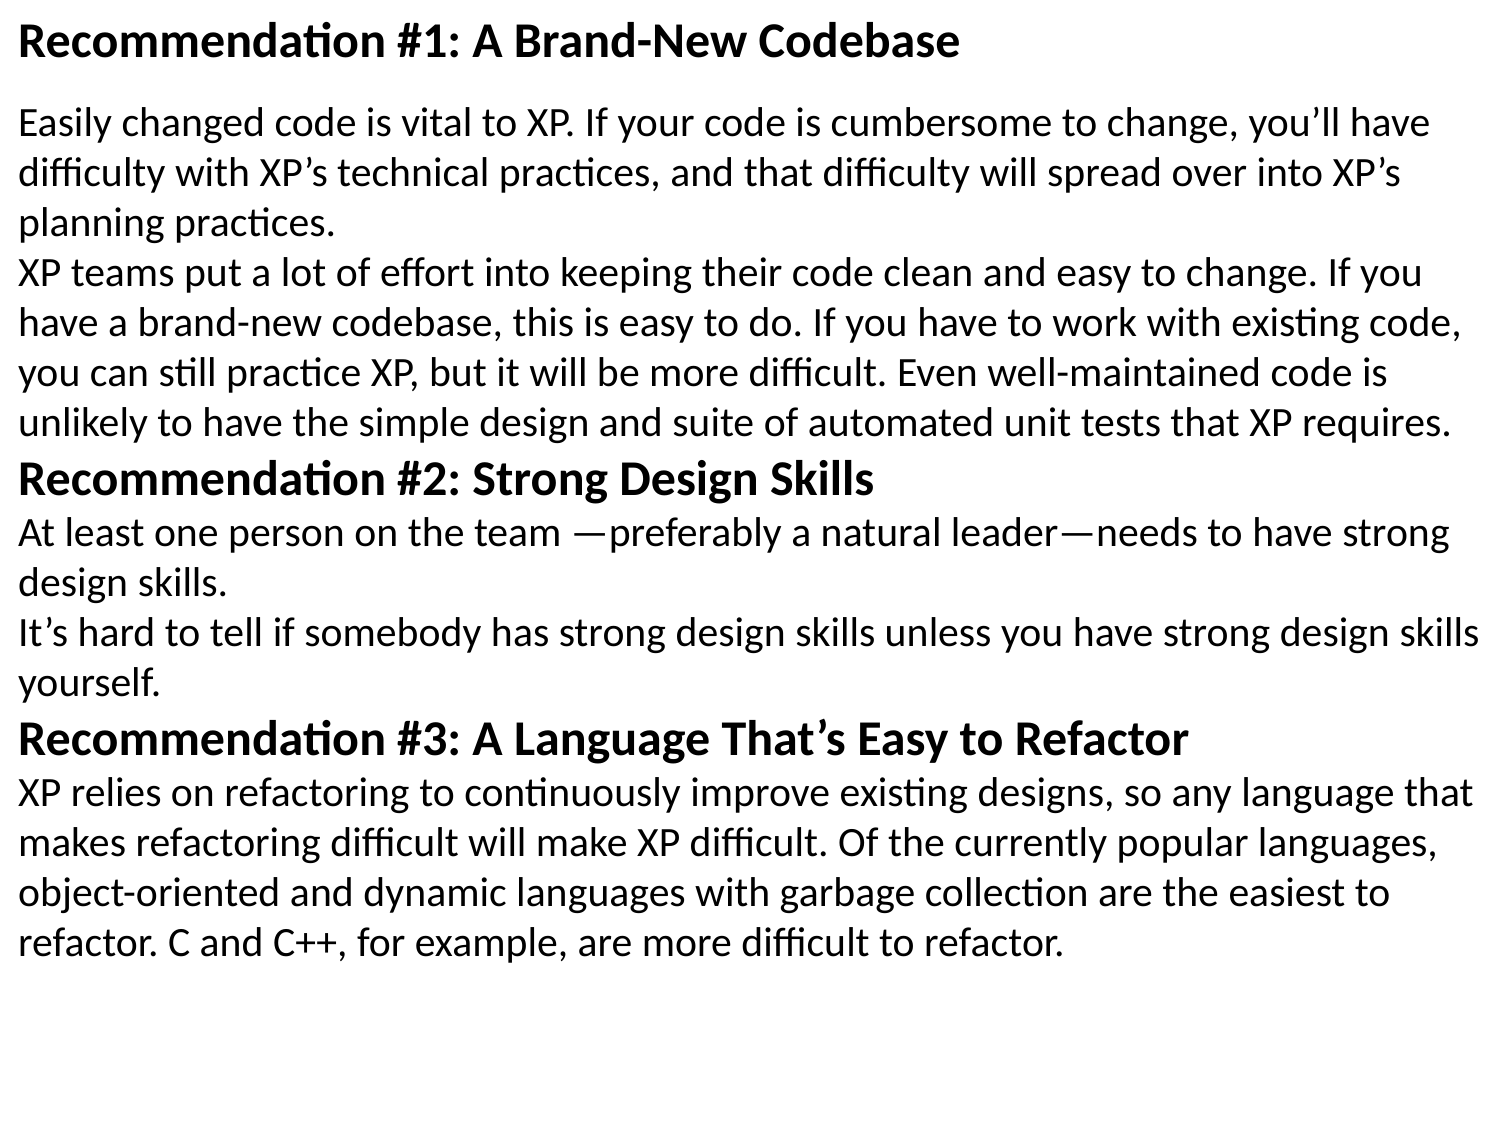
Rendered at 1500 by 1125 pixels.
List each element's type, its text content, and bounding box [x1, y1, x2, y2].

text_box Easily changed code is vital to XP. If your code is cumbersome to change, you’ll have difficulty with XP’s technical practices, and that difficulty will spread over into XP’s planning practices. XP teams put a lot of effort into keeping their code clean and easy to change. If you have a brand-new codebase, this is easy to do. If you have to work with existing code, you can still practice XP, but it will be more difficult. Even well-maintained code is unlikely to have the simple design and suite of automated unit tests that XP requires. Recommendation #2: Strong Design Skills At least one person on the team —preferably a natural leader—needs to have strong design skills. It’s hard to tell if somebody has strong design skills unless you have strong design skills yourself. Recommendation #3: A Language That’s Easy to Refactor XP relies on refactoring to continuously improve existing designs, so any language that makes refactoring difficult will make XP difficult. Of the currently popular languages, object-oriented and dynamic languages with garbage collection are the easiest to refactor. C and C++, for example, are more difficult to refactor. [3, 87, 1500, 973]
text_box Recommendation #1: A Brand-New Codebase [3, 0, 1225, 75]
